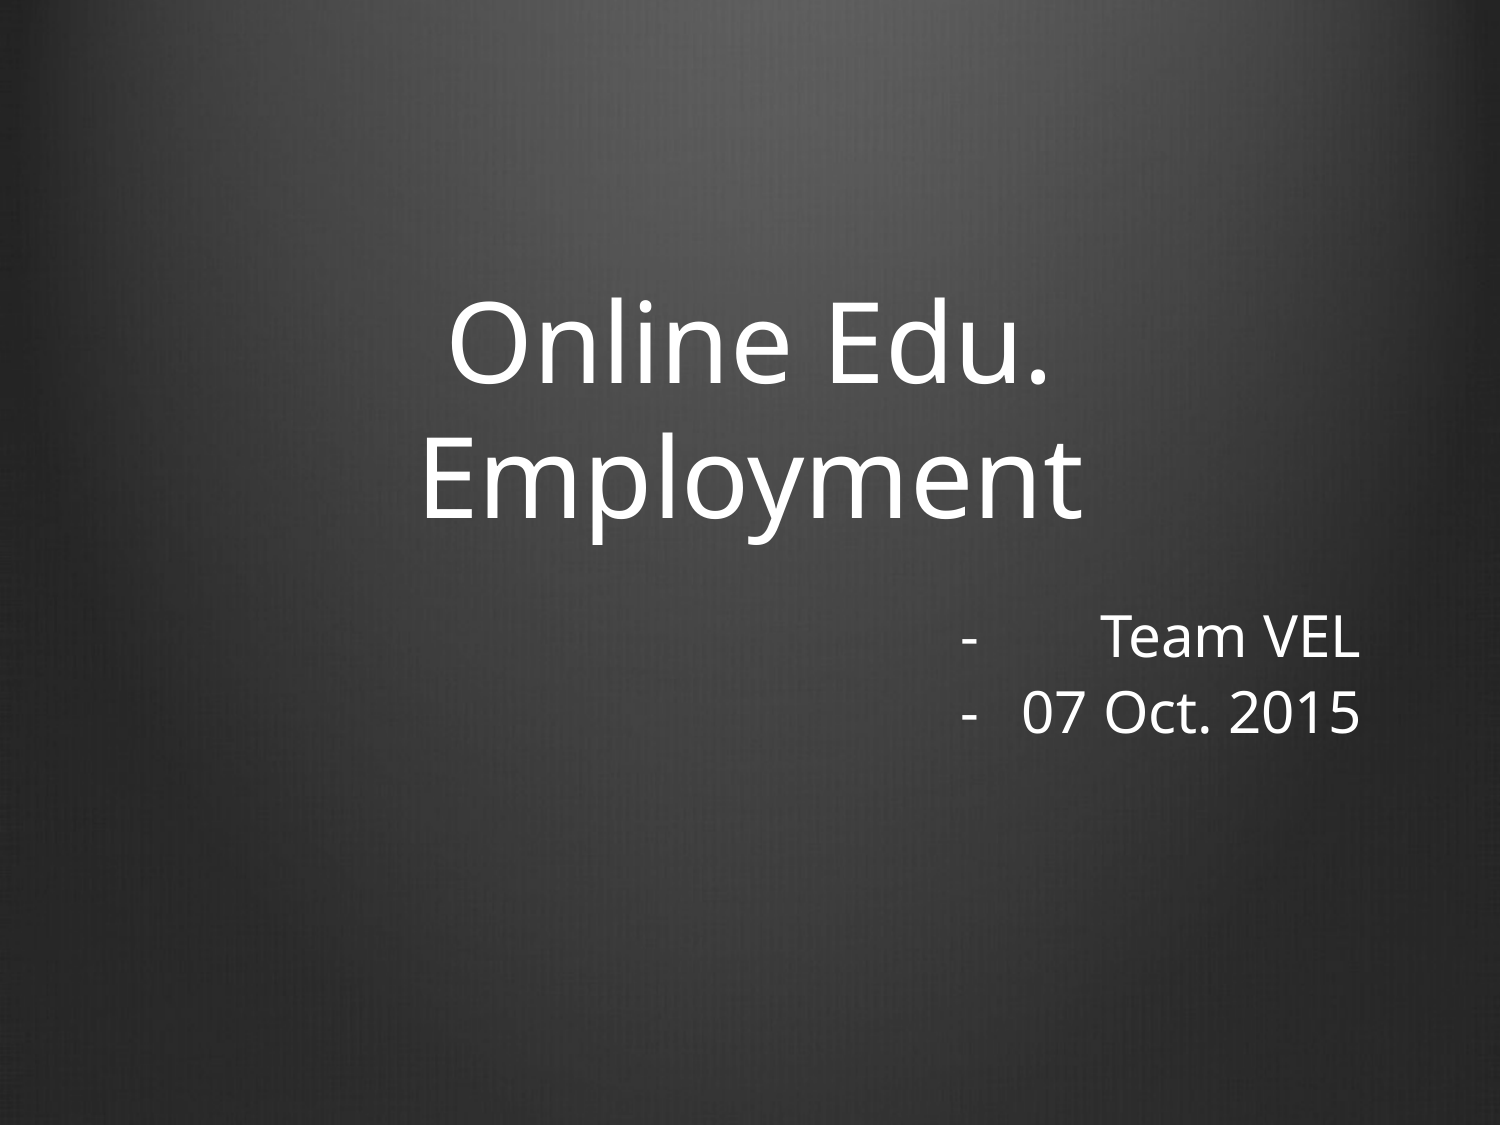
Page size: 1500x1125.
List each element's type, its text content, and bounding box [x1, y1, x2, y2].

subtitle Team VEL 07 Oct. 2015 [999, 591, 1377, 736]
title Online Edu. Employment [112, 387, 1388, 549]
text_box - - [866, 591, 995, 736]
